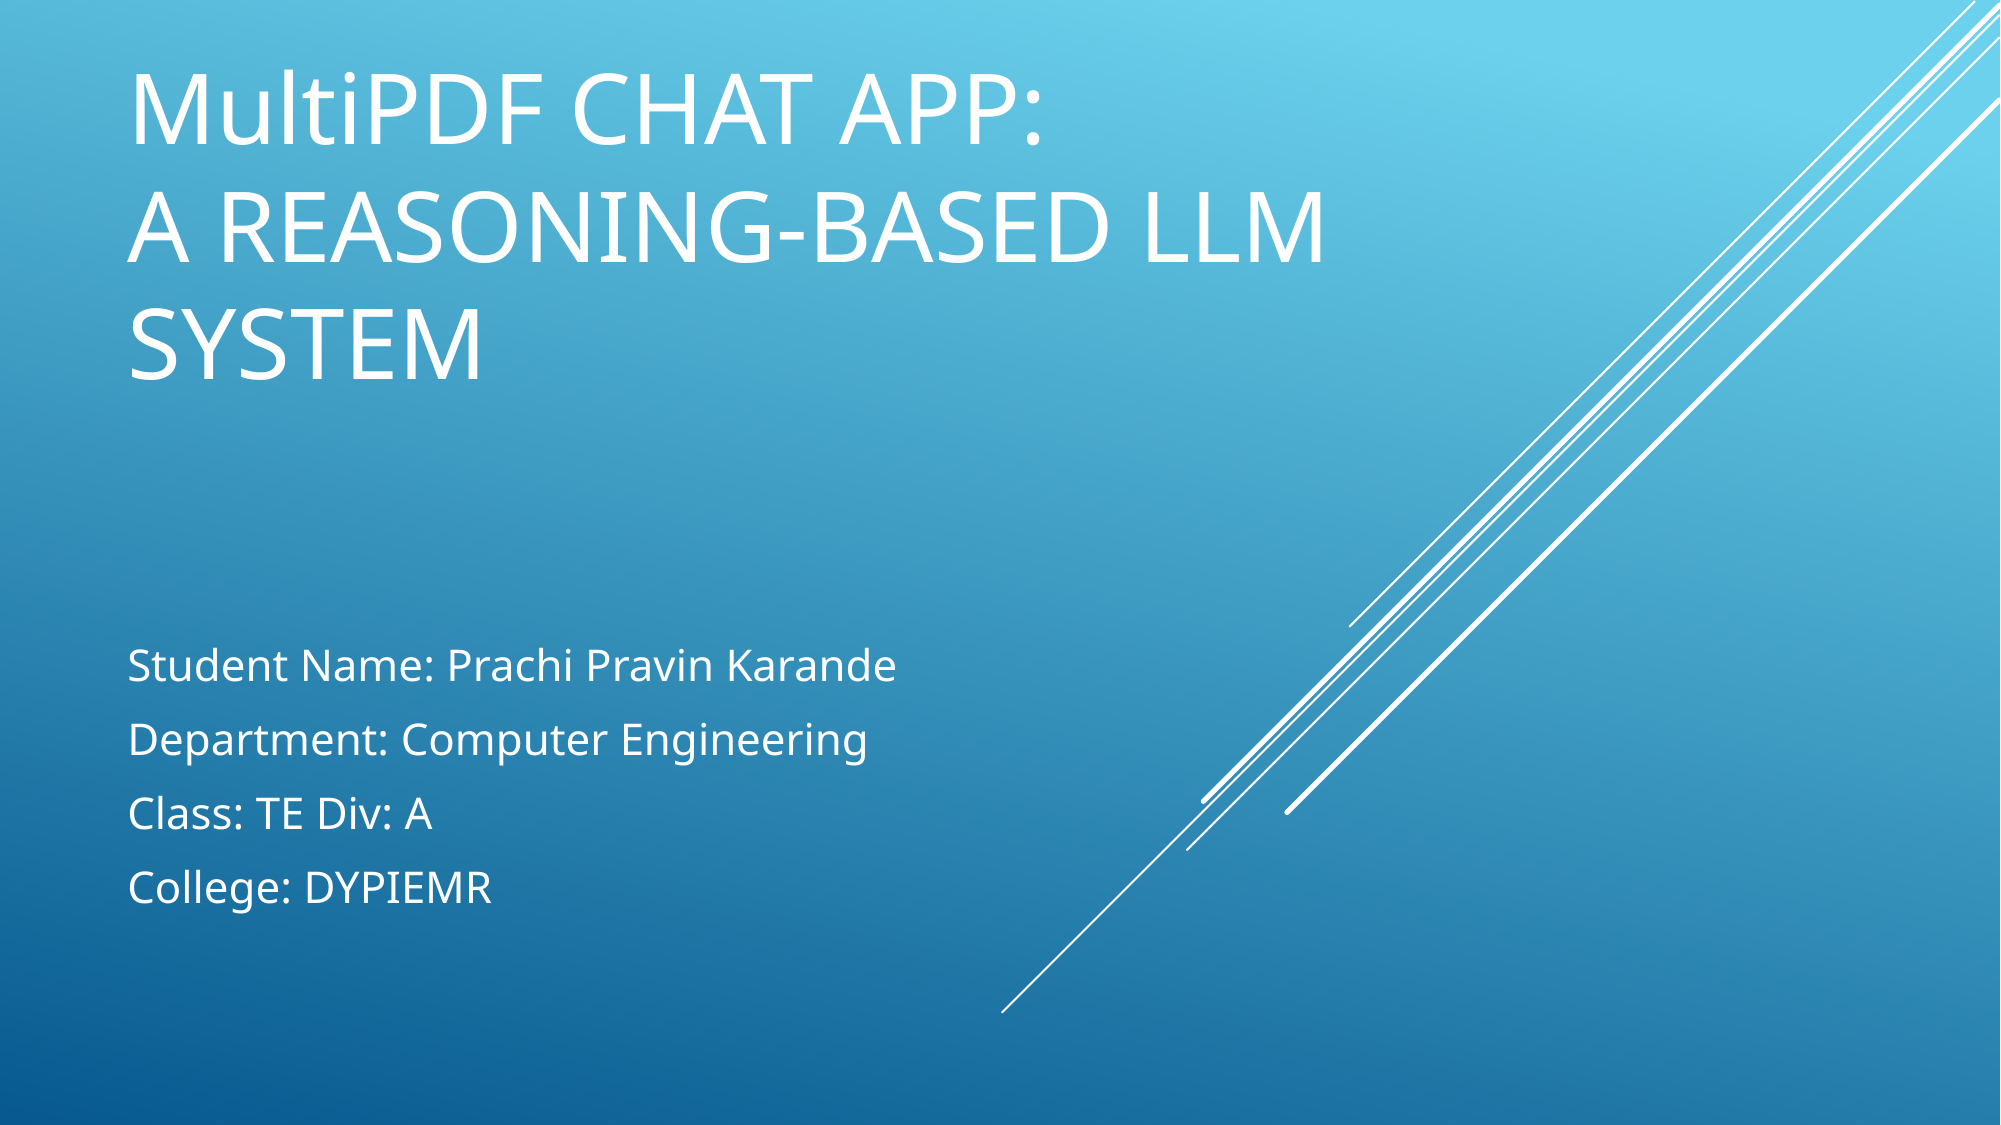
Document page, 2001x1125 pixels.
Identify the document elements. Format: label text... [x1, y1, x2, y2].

subtitle Student Name: Prachi Pravin Karande Department: Computer Engineering Class: TE Div: A College: DYPIEMR [112, 630, 1163, 950]
title MultiPDF Chat App: A Reasoning-Based LLM System [112, 36, 1425, 525]
